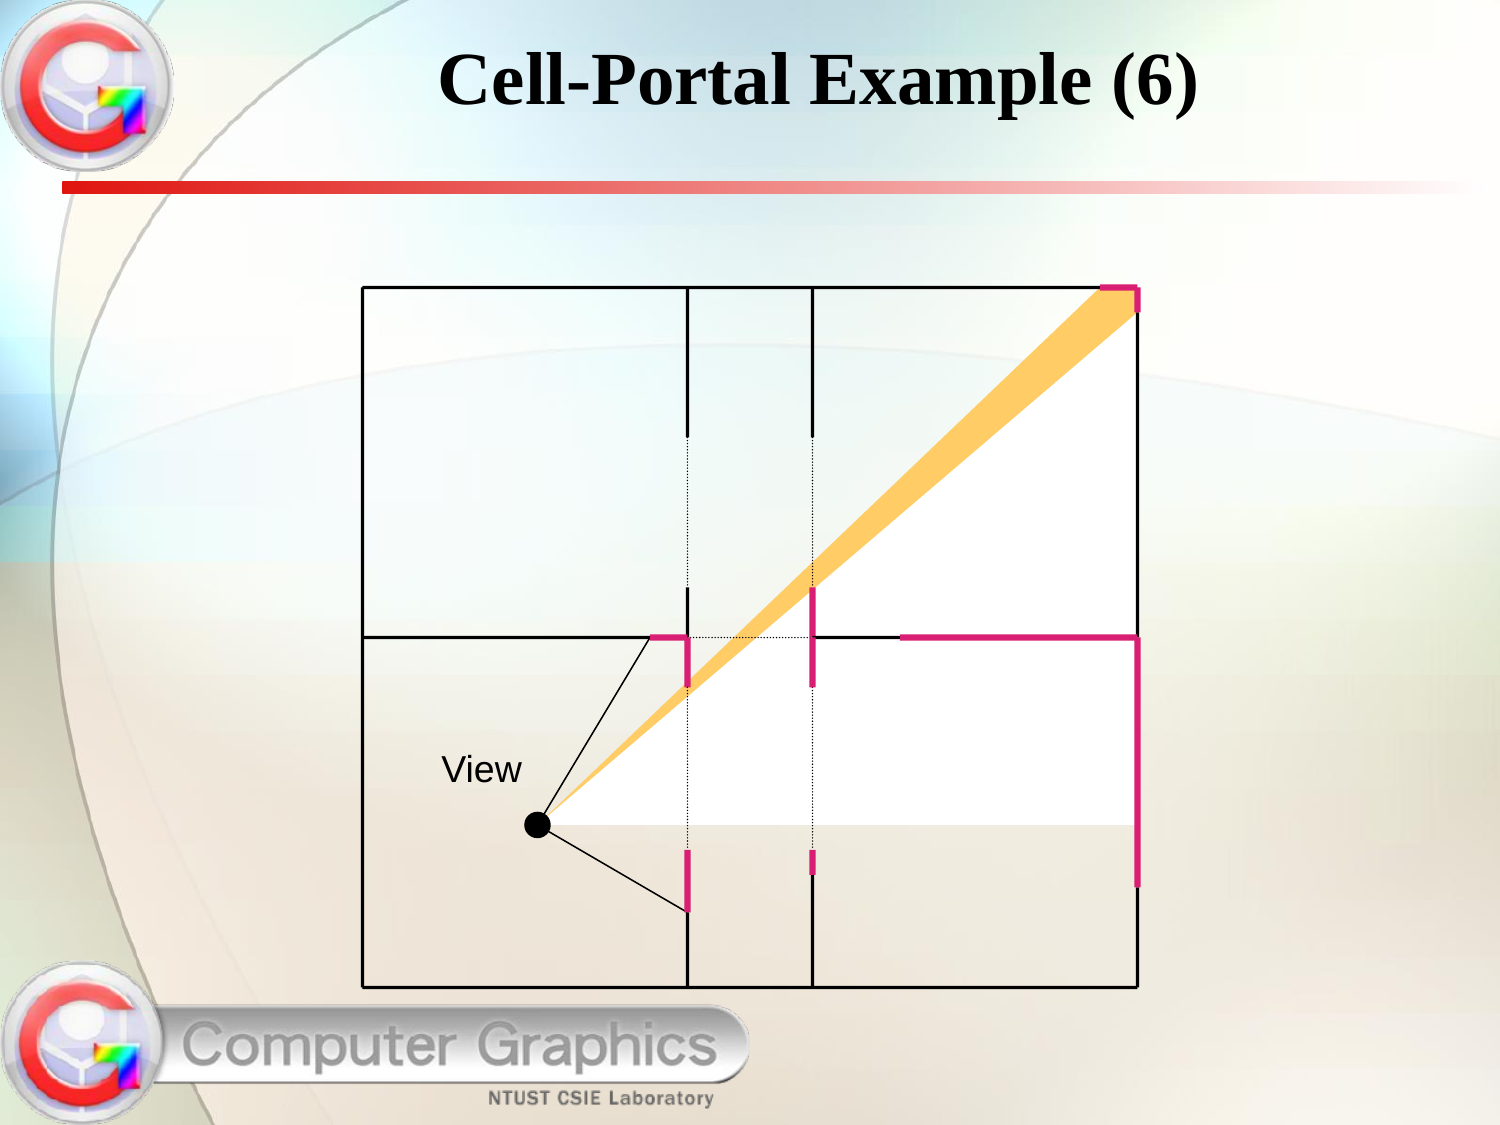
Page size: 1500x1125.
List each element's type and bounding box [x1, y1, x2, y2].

text_box [362, 287, 1138, 988]
title [174, 12, 1463, 138]
picture [0, 0, 1500, 1125]
